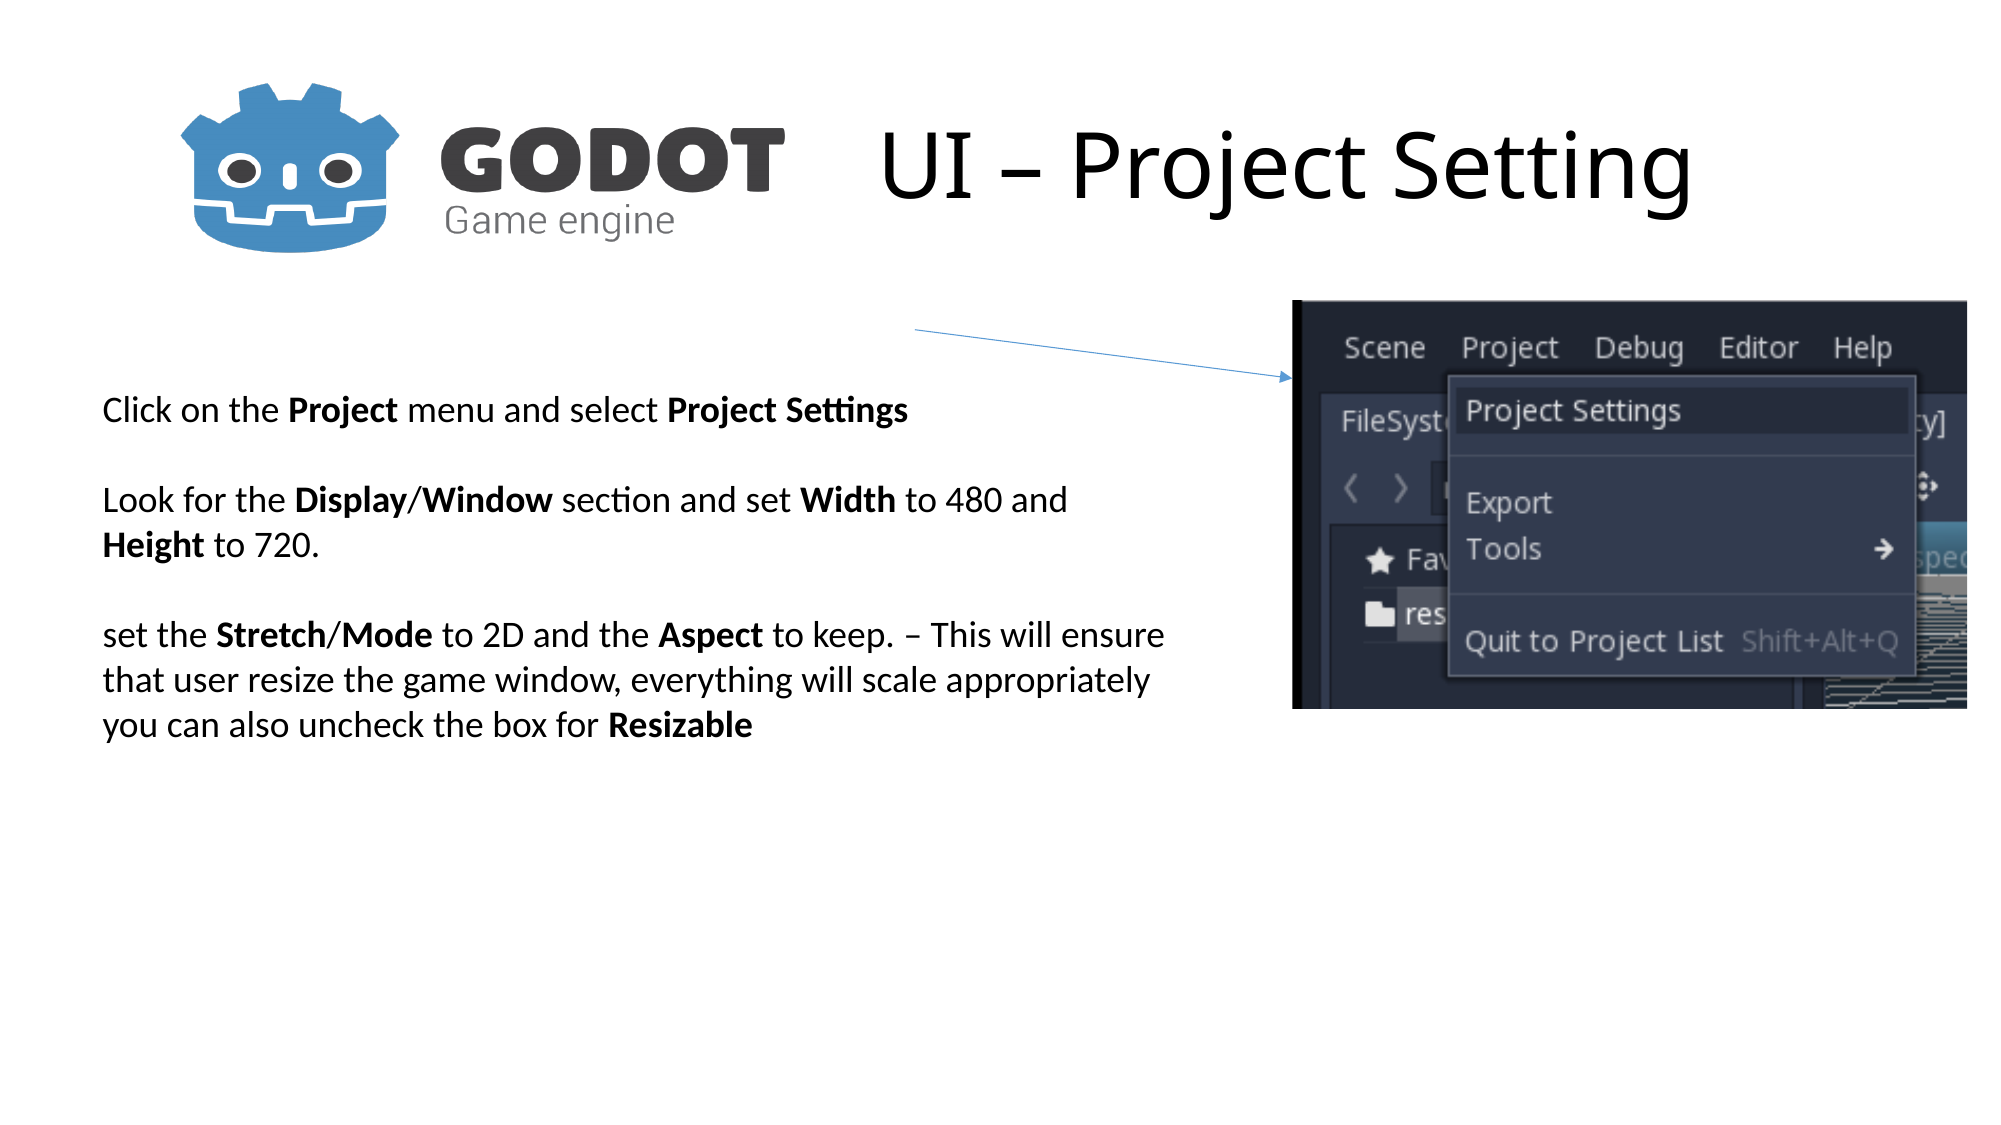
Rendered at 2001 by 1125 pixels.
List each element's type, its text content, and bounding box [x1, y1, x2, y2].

text_box Click on the Project menu and select Project Settings Look for the Display/Window section and set Width to 480 and Height to 720. set the Stretch/Mode to 2D and the Aspect to keep. – This will ensure that user resize the game window, everything will scale appropriately you can also uncheck the box for Resizable [87, 377, 1190, 977]
picture [149, 57, 816, 278]
text_box UI – Project Setting [862, 59, 1863, 278]
picture [1292, 300, 1967, 709]
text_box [914, 329, 1293, 379]
